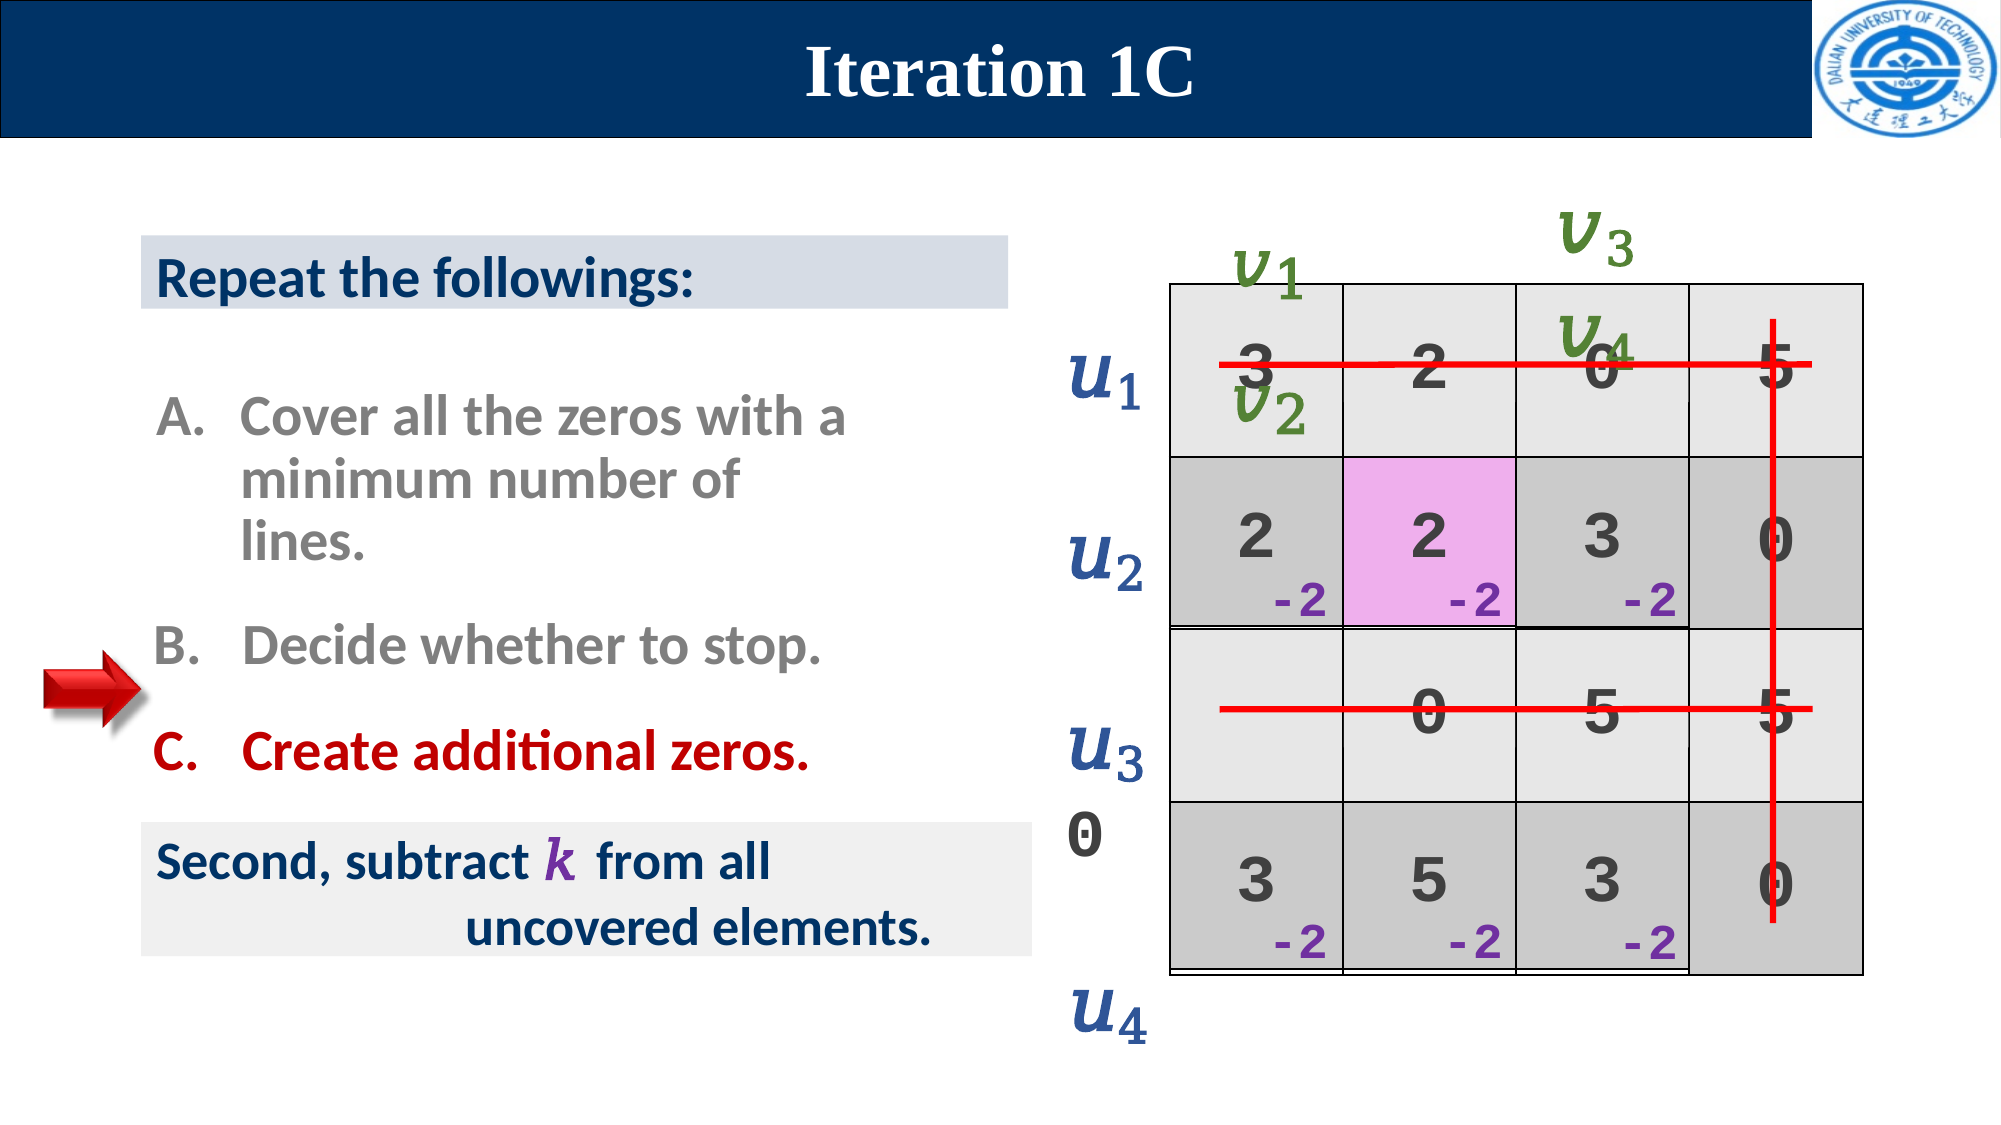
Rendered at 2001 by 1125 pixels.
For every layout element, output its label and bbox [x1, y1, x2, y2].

text_box [141, 235, 1009, 309]
text_box [153, 374, 871, 782]
picture [39, 645, 163, 751]
title [774, 0, 1226, 161]
picture [1812, 0, 2000, 138]
text_box [141, 822, 1032, 957]
text_box [1057, 169, 1865, 1053]
